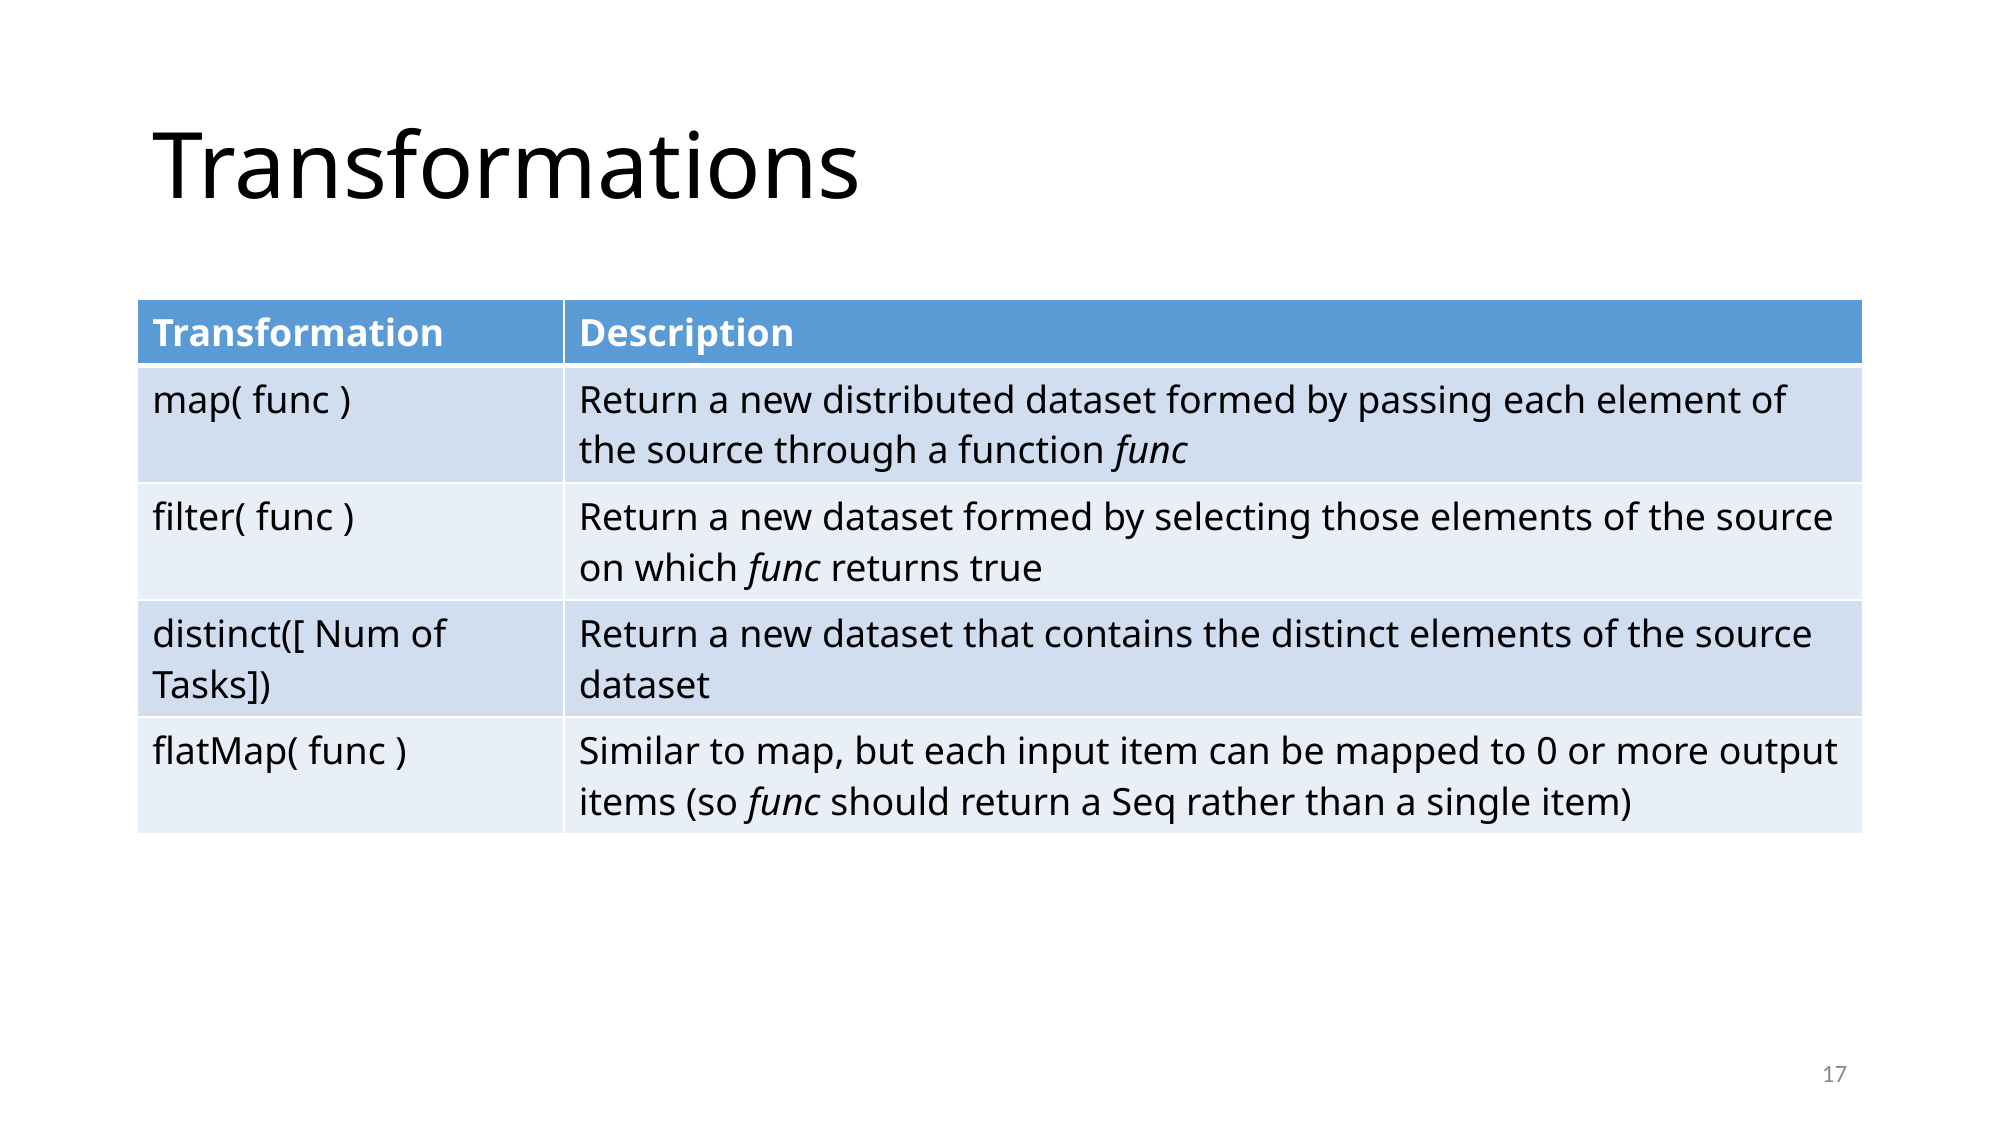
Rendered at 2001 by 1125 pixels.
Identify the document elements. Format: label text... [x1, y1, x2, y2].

table_cell flatMap( func ) [138, 718, 563, 833]
table_header Transformation [138, 300, 563, 363]
title Transformations [137, 59, 1863, 278]
table_cell Return a new dataset formed by selecting those elements of the source on which func returns true [565, 484, 1862, 599]
table_header Description [565, 300, 1862, 363]
table_cell filter( func ) [138, 484, 563, 599]
slide_number 17 [1412, 1042, 1863, 1103]
table_cell distinct([ Num of Tasks]) [138, 601, 563, 716]
table_cell map( func ) [138, 368, 563, 482]
table_cell Similar to map, but each input item can be mapped to 0 or more output items (so func should return a Seq rather than a single item) [565, 718, 1862, 833]
table_cell Return a new dataset that contains the distinct elements of the source dataset [565, 601, 1862, 716]
table_cell Return a new distributed dataset formed by passing each element of the source through a function func [565, 368, 1862, 482]
